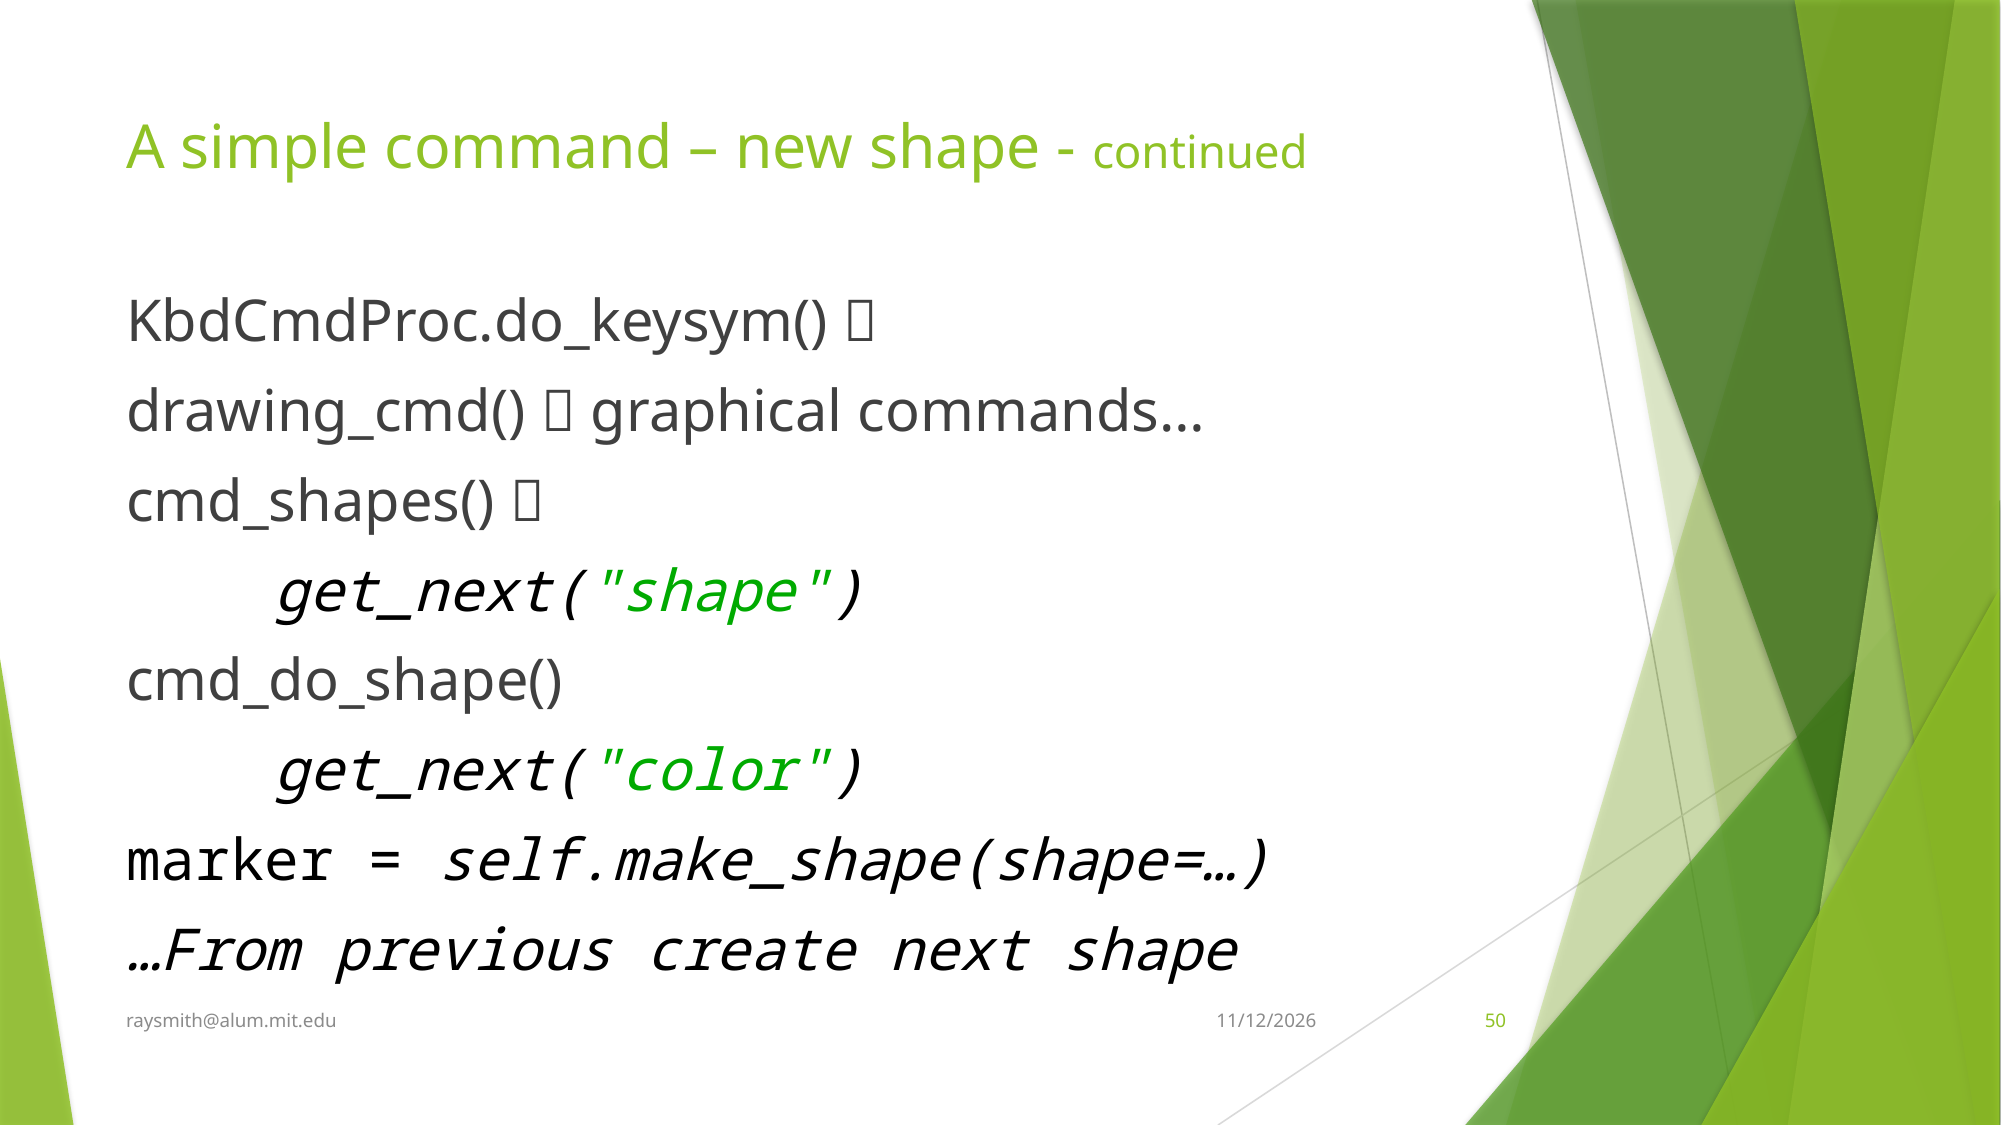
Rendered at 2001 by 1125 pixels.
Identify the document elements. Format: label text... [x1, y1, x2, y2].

title A simple command – new shape - continued [111, 99, 1522, 220]
slide_number 50 [1409, 991, 1522, 1051]
list KbdCmdProc.do_keysym()  drawing_cmd()  graphical commands… cmd_shapes()  get_next("shape") cmd_do_shape() get_next("color") marker = self.make_shape(shape=…) …From previous create next shape [111, 276, 1522, 991]
footer raysmith@alum.mit.edu [111, 991, 1145, 1051]
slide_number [1181, 991, 1332, 1051]
